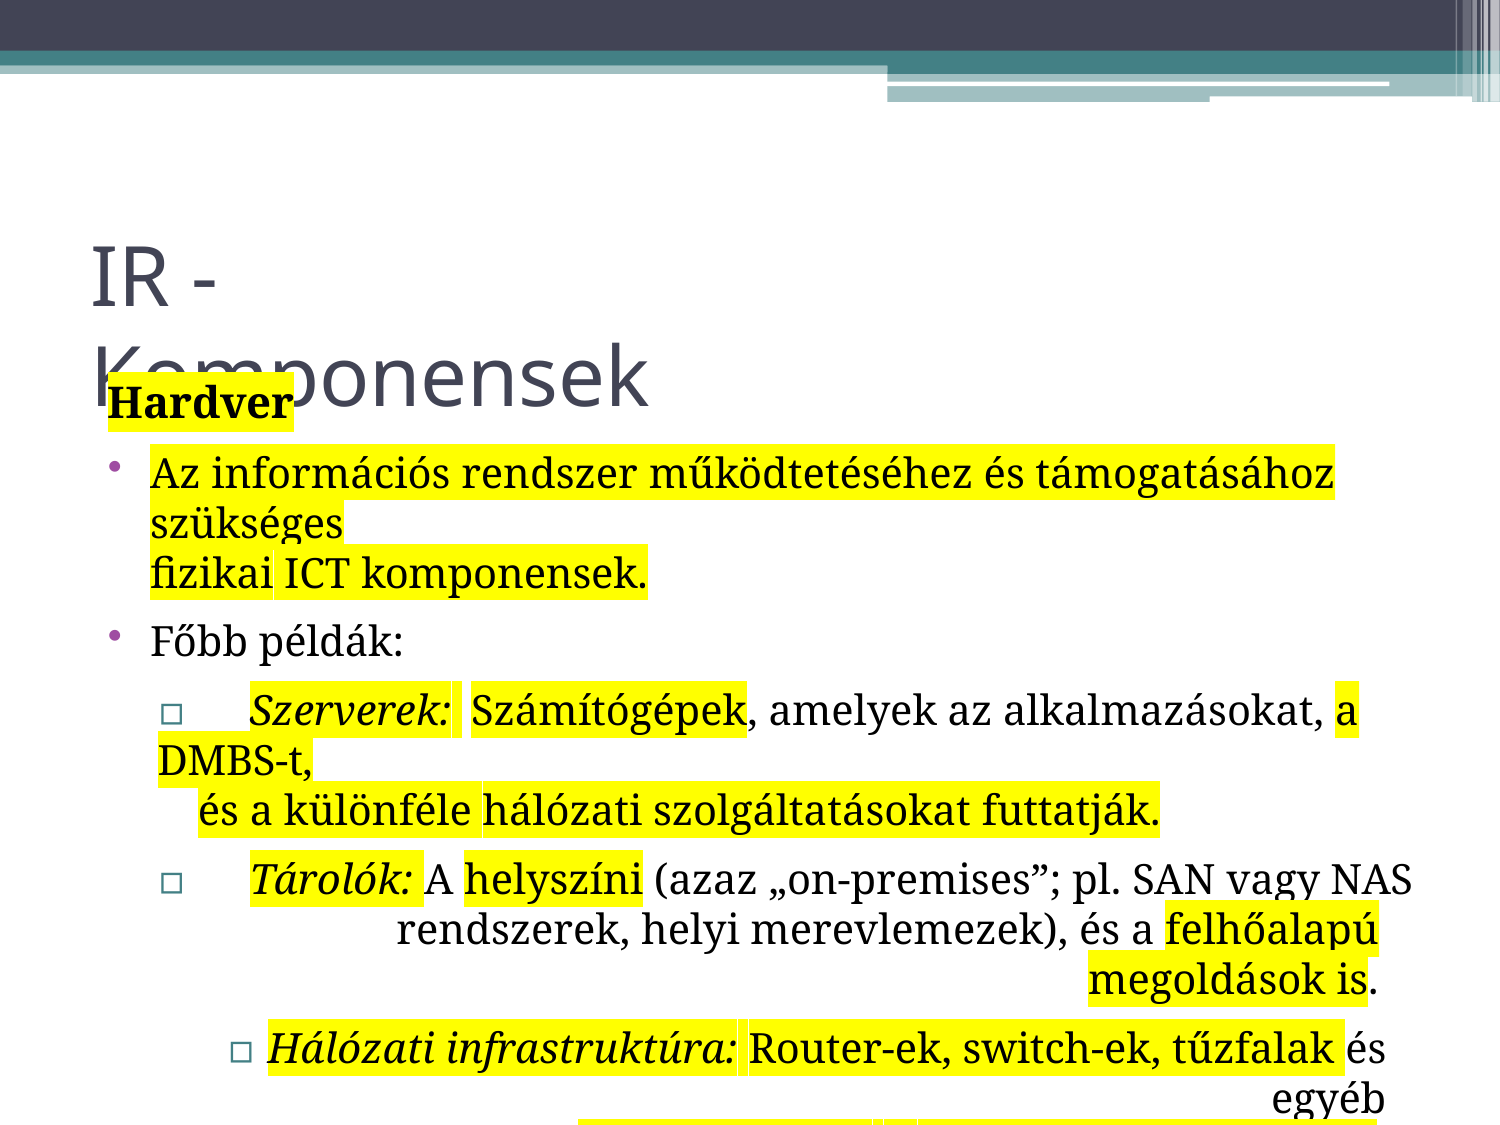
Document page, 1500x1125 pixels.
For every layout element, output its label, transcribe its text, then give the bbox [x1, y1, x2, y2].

title IR - Komponensek [87, 220, 753, 423]
text_box Hardver Az információs rendszer működtetéséhez és támogatásához szükséges fizikai ICT komponensek. Főbb példák: ▫ Szerverek: Számítógépek, amelyek az alkalmazásokat, a DMBS-t, és a különféle hálózati szolgáltatásokat futtatják. ▫ Tárolók: A helyszíni (azaz „on-premises”; pl. SAN vagy NAS rendszerek, helyi merevlemezek), és a felhőalapú megoldások is. ▫ Hálózati infrastruktúra: Router-ek, switch-ek, tűzfalak és egyéb eszközök, amelyek lehetővé teszik a rendszer belső és külső kommunikációját. [105, 353, 1433, 1125]
